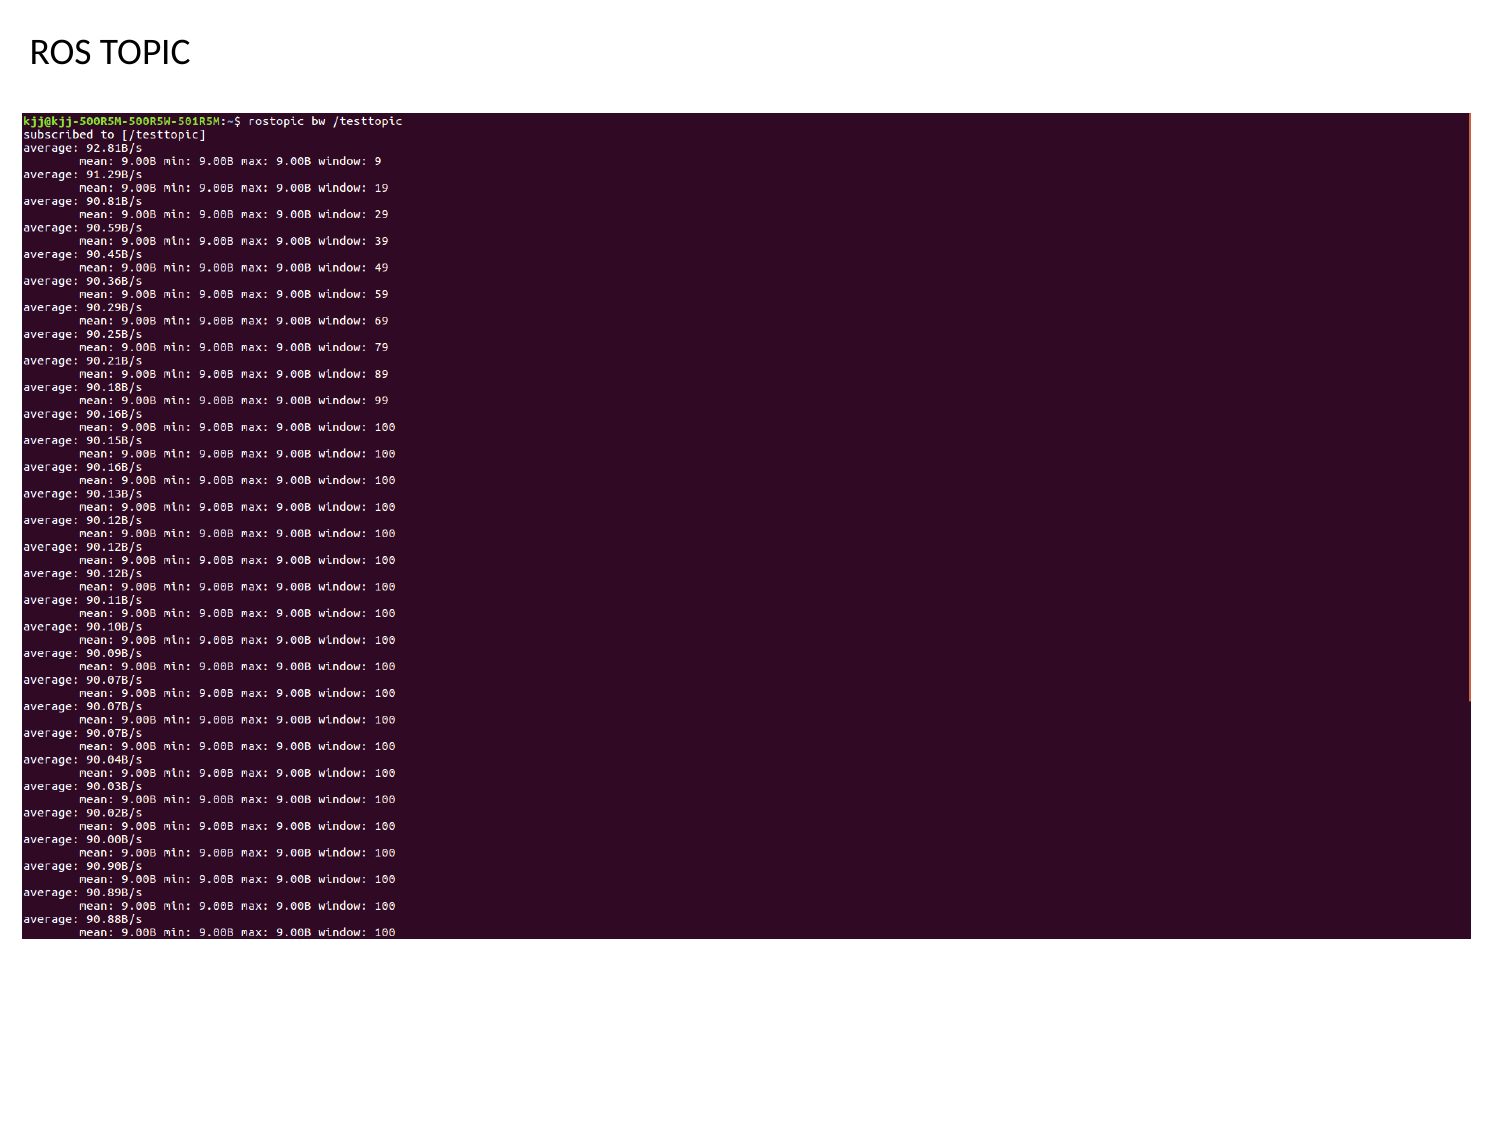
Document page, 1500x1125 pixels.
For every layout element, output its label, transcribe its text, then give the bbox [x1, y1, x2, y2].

picture [22, 113, 1471, 939]
text_box ROS TOPIC [14, 19, 206, 80]
